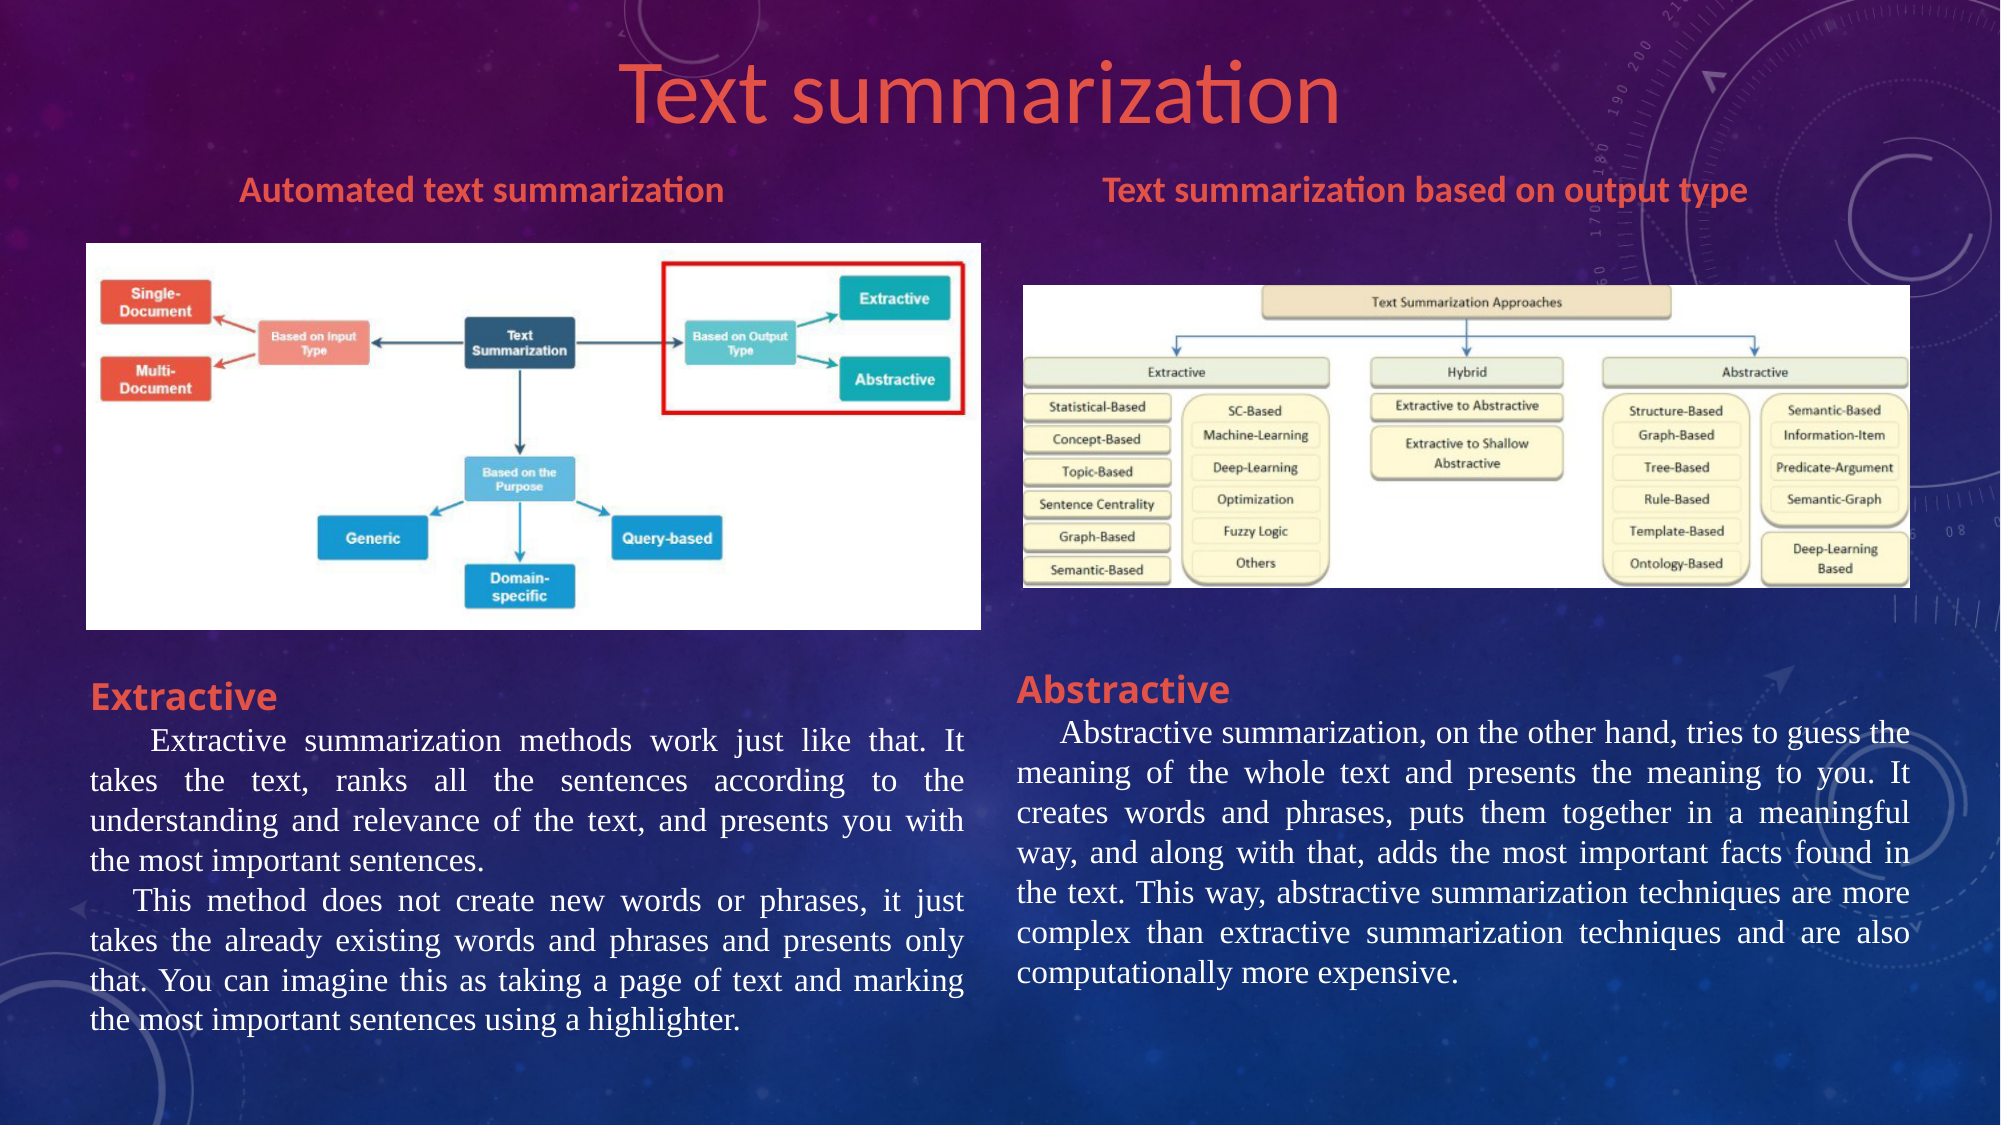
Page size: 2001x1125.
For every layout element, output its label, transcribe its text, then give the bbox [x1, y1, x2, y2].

text_box Abstractive Abstractive summarization, on the other hand, tries to guess the meaning of the whole text and presents the meaning to you. It creates words and phrases, puts them together in a meaningful way, and along with that, adds the most important facts found in the text. This way, abstractive summarization techniques are more complex than extractive summarization techniques and are also computationally more expensive. [926, 658, 1927, 998]
text_box Text summarization [603, 24, 1359, 150]
picture [0, 0, 2001, 1125]
text_box Automated text summarization [224, 157, 757, 218]
text_box Extractive Extractive summarization methods work just like that. It takes the text, ranks all the sentences according to the understanding and relevance of the text, and presents you with the most important sentences. This method does not create new words or phrases, it just takes the already existing words and phrases and presents only that. You can imagine this as taking a page of text and marking the most important sentences using a highlighter. [0, 665, 981, 1045]
text_box Text summarization based on output type [1087, 157, 1766, 218]
